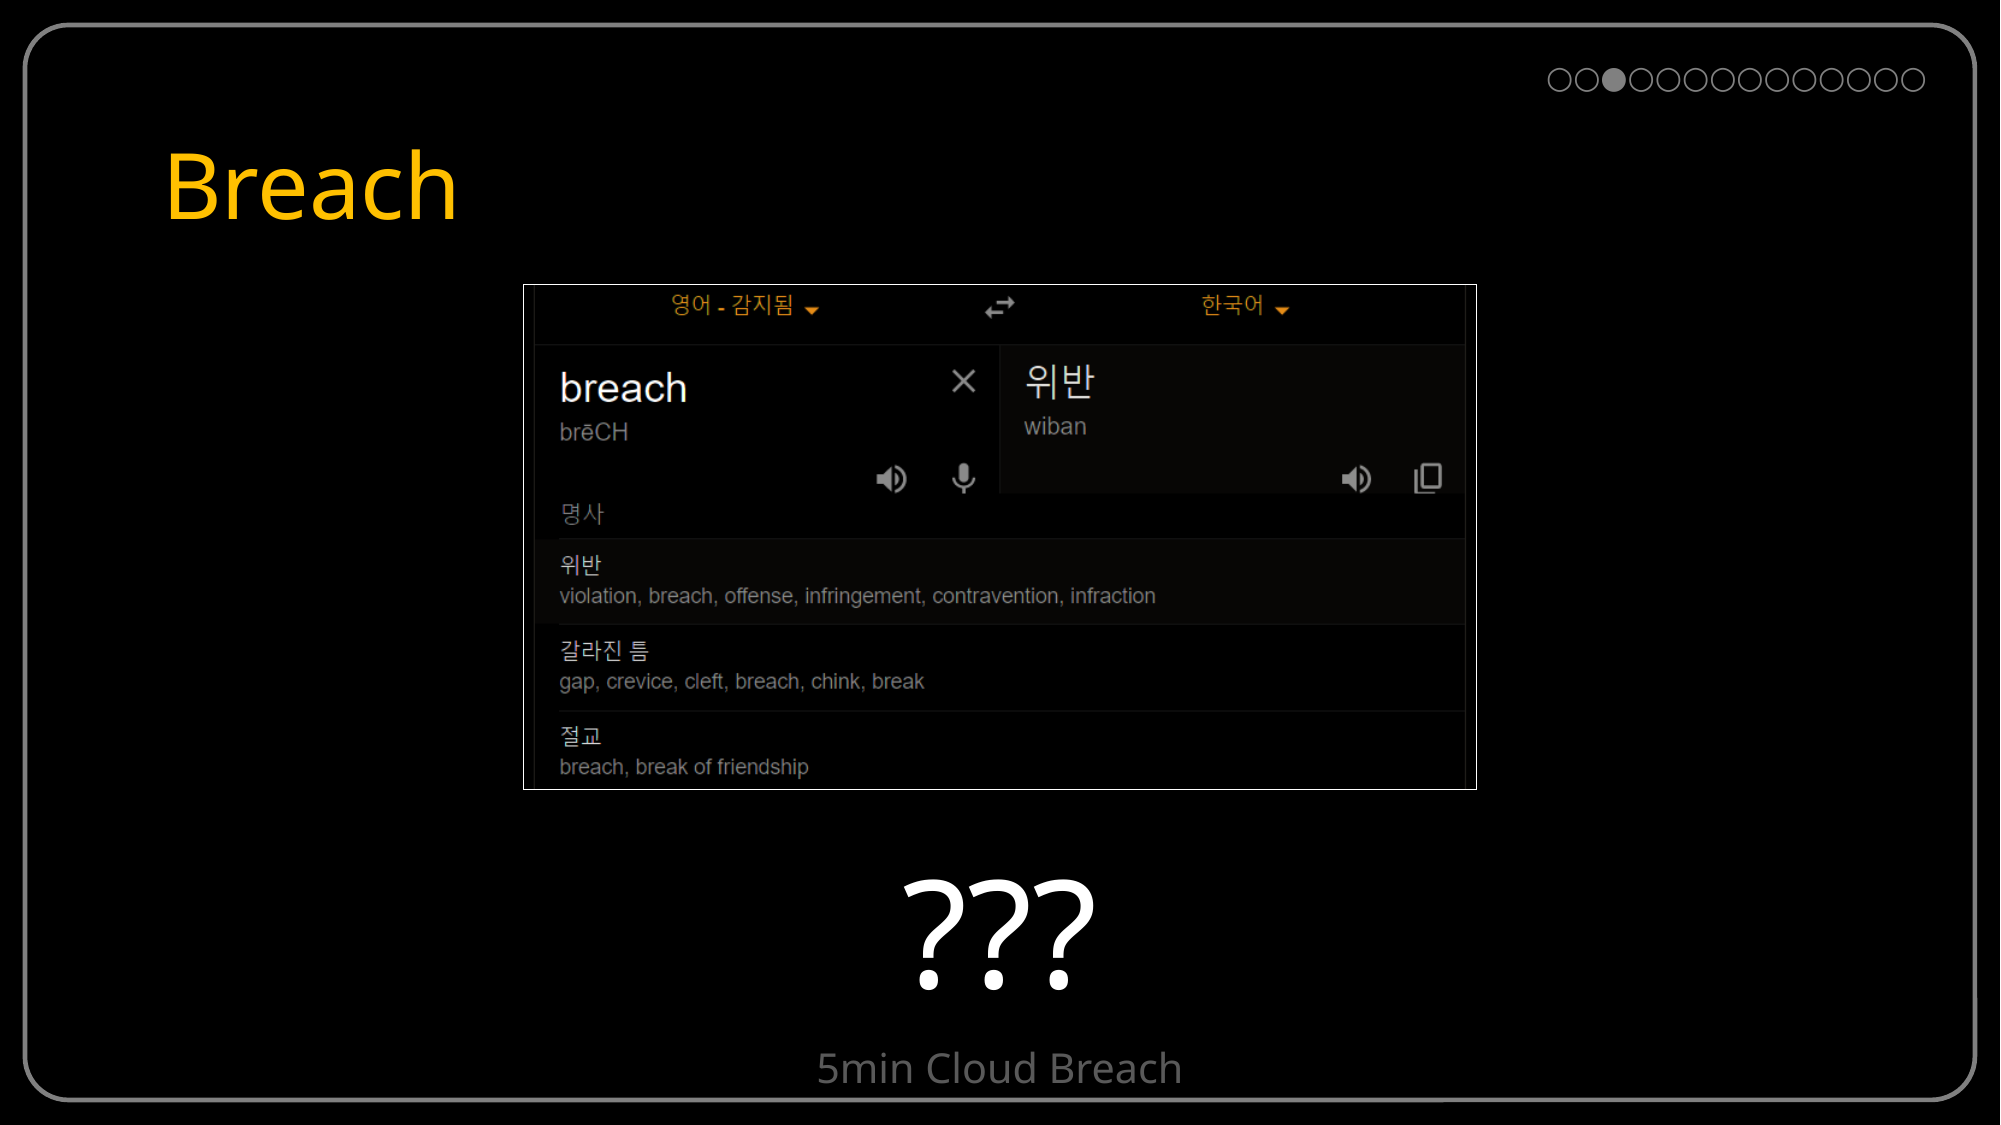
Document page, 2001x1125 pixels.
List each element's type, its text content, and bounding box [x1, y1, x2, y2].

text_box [523, 284, 1477, 1029]
text_box ○○●○○○○○○○○○○○ [1384, 54, 1943, 115]
text_box [23, 23, 1976, 1101]
text_box 5min Cloud Breach [721, 1040, 1279, 1100]
text_box Breach [146, 132, 1647, 274]
